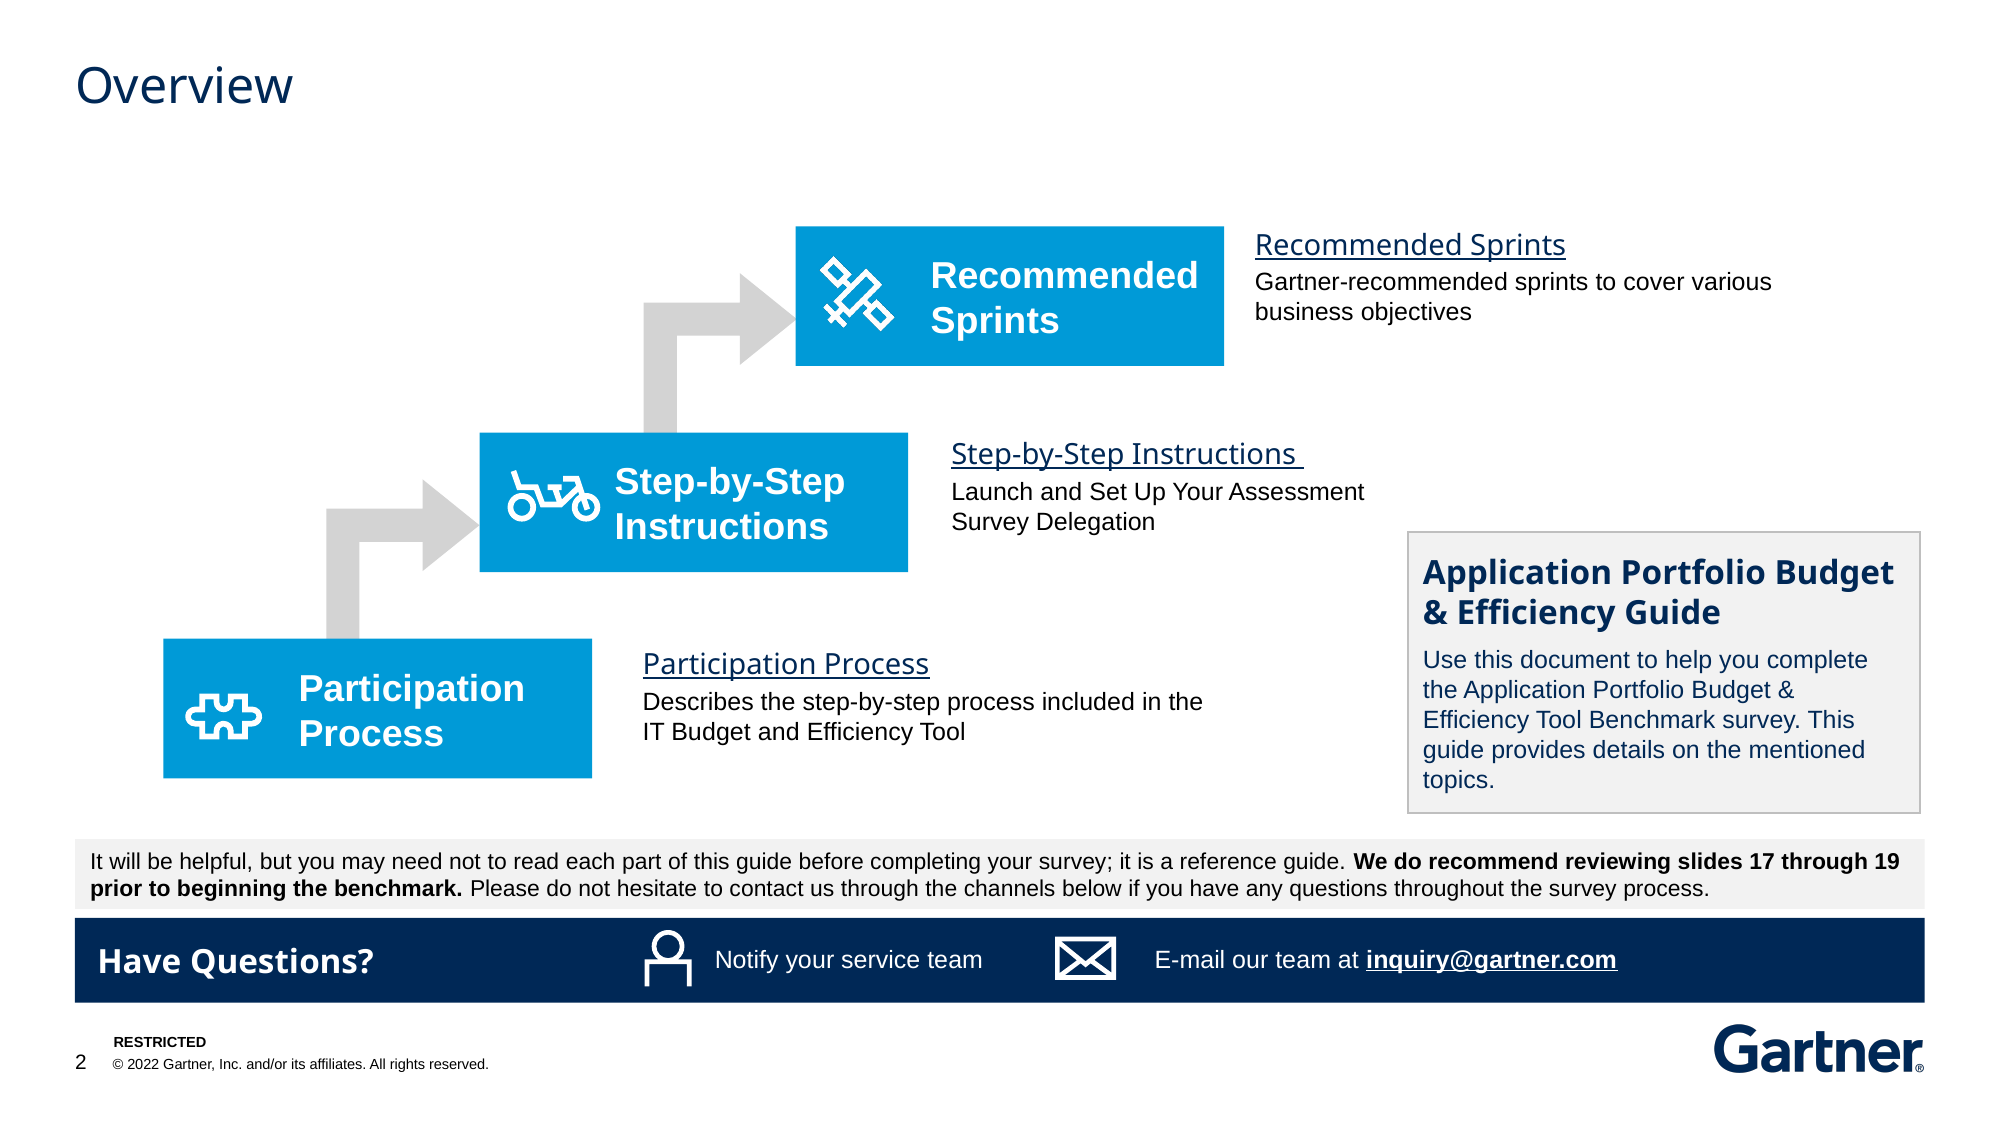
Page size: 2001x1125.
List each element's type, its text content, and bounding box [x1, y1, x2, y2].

picture [1714, 1024, 1924, 1073]
text_box Notify your service team [714, 943, 986, 974]
text_box It will be helpful, but you may need not to read each part of this guide before completing your survey; it is a reference guide. We do recommend reviewing slides 17 through 19 prior to beginning the benchmark. Please do not hesitate to contact us through the channels below if you have any questions throughout the survey process. [75, 839, 1925, 909]
title Overview [75, 60, 1925, 133]
text_box [644, 930, 692, 987]
text_box Application Portfolio Budget & Efficiency Guide Use this document to help you complete the Application Portfolio Budget & Efficiency Tool Benchmark survey. This guide provides details on the mentioned topics. [1407, 531, 1921, 813]
text_box [1055, 936, 1117, 980]
text_box E-mail our team at inquiry@gartner.com [1154, 943, 1642, 974]
text_box Have Questions? [74, 917, 1925, 1003]
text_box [163, 225, 1837, 779]
